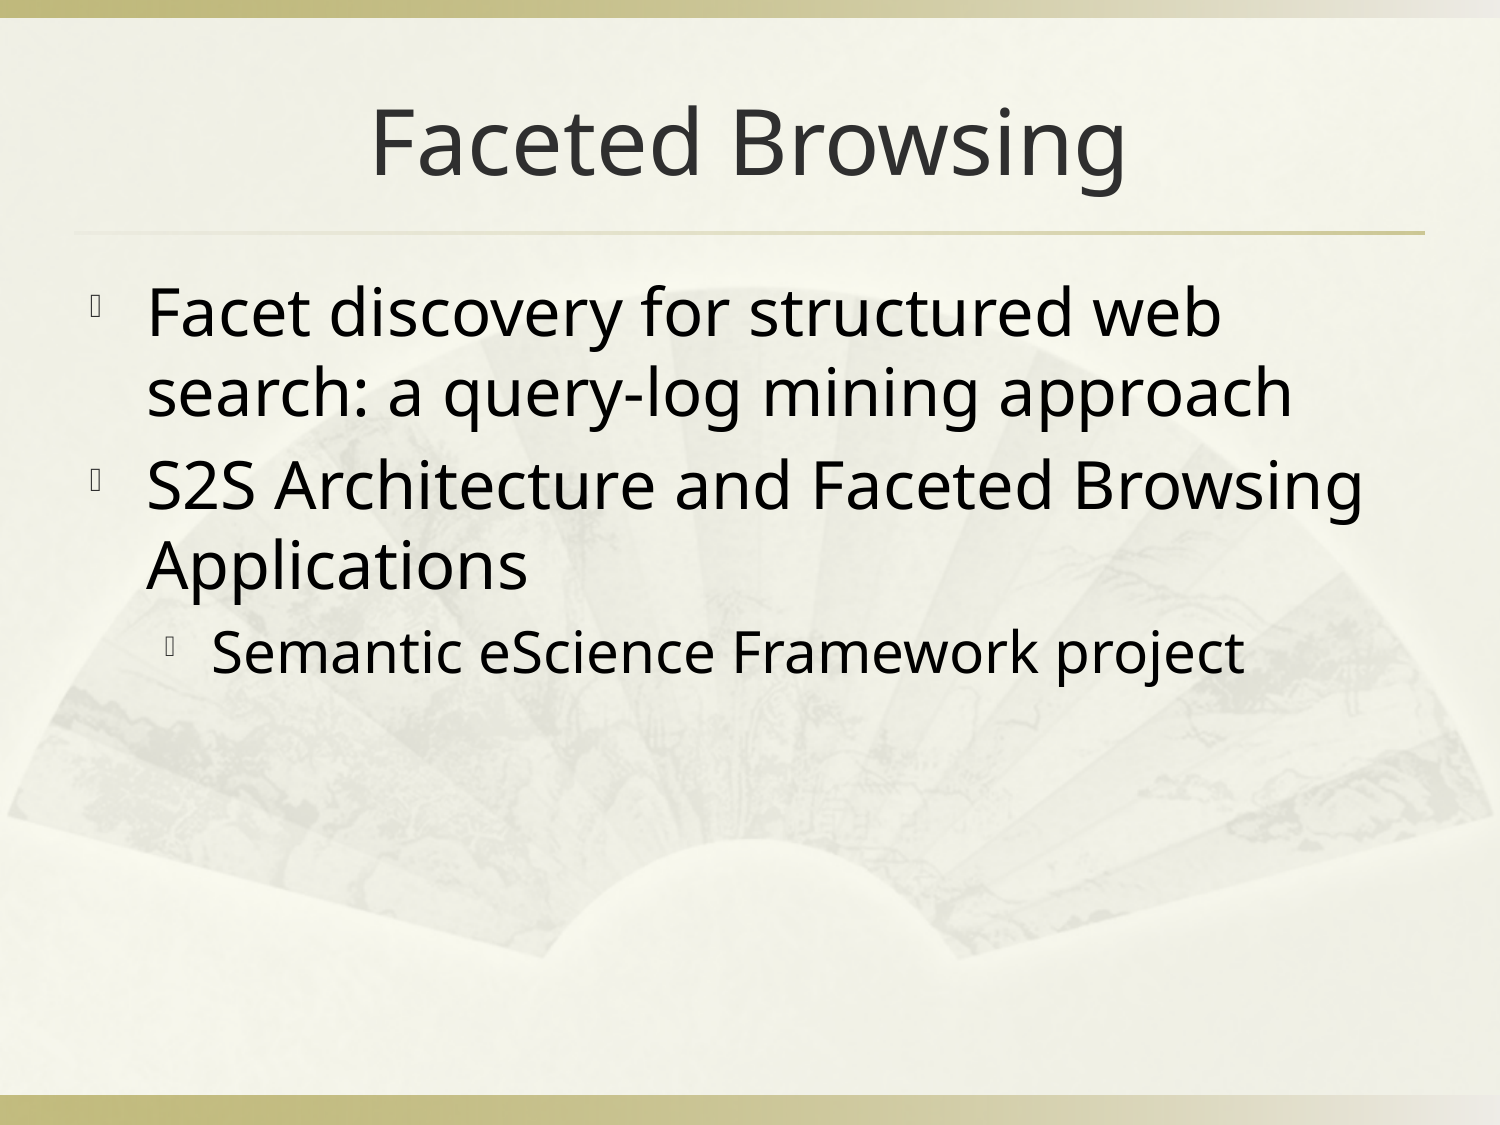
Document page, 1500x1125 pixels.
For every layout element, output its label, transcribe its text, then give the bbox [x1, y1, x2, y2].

list Facet discovery for structured web search: a query-log mining approach S2S Architecture and Faceted Browsing Applications Semantic eScience Framework project [75, 262, 1425, 1032]
title Faceted Browsing [75, 45, 1425, 233]
